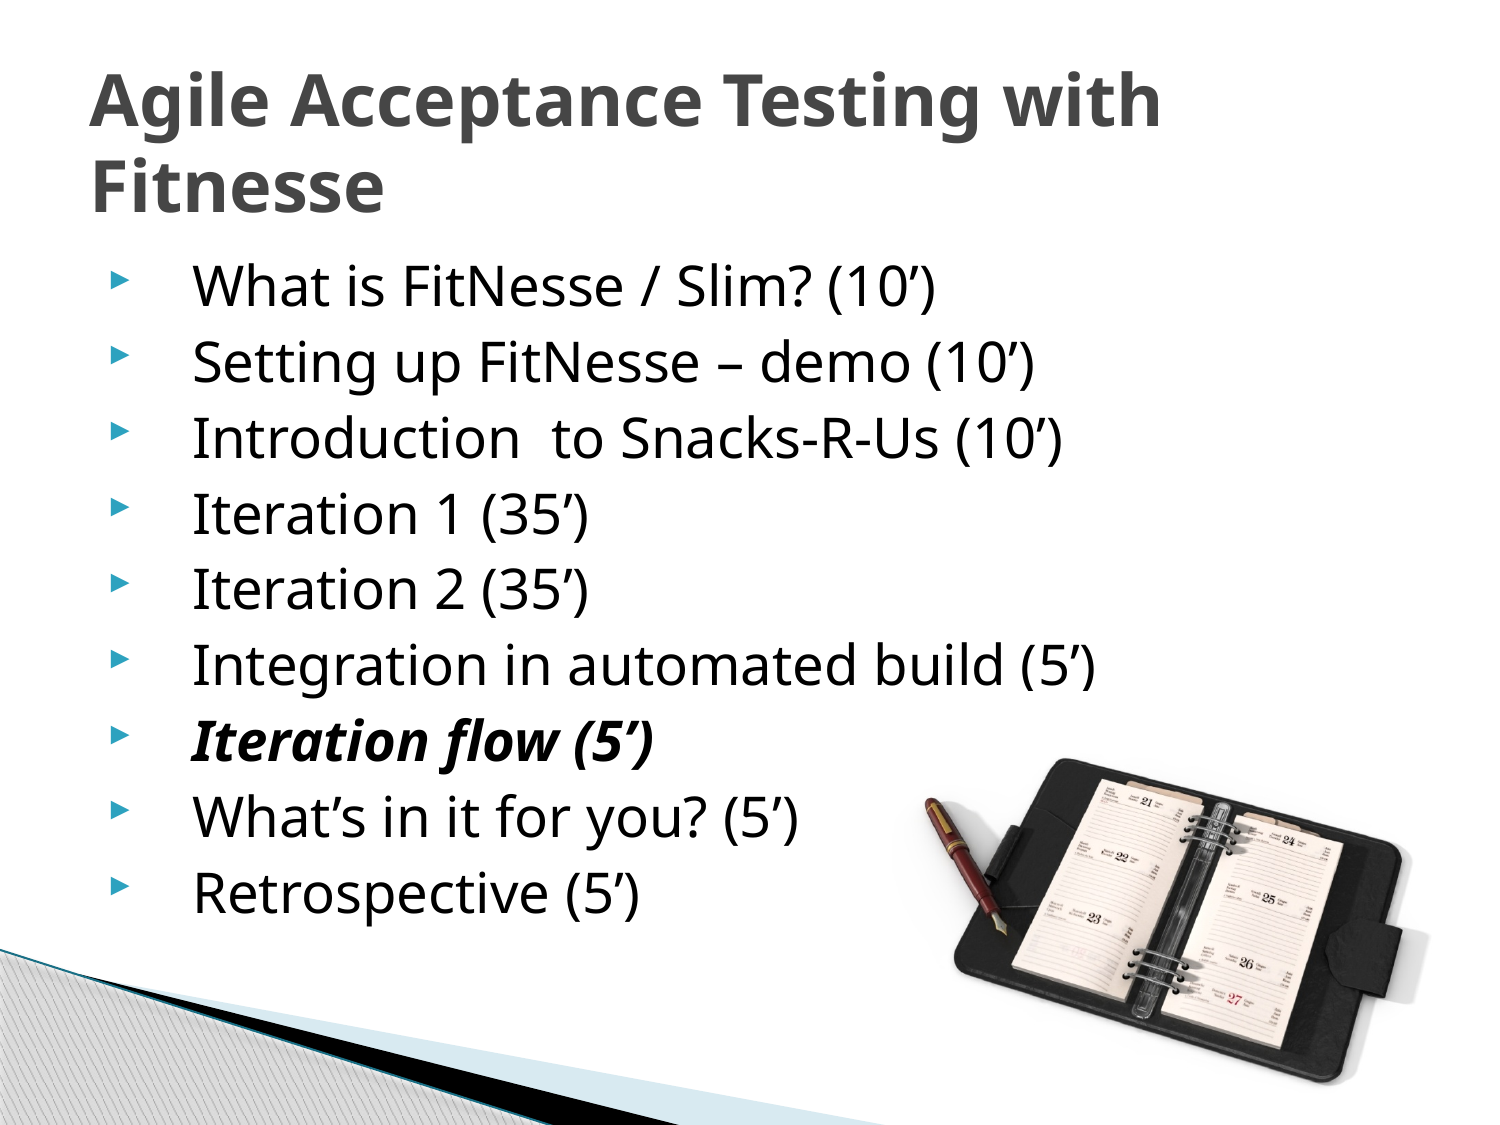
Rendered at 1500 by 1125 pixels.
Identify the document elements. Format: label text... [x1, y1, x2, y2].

title Agile Acceptance Testing with Fitnesse [75, 46, 1425, 235]
picture [892, 691, 1500, 1125]
list What is FitNesse / Slim? (10’) Setting up FitNesse – demo (10’) Introduction to Snacks-R-Us (10’) Iteration 1 (35’) Iteration 2 (35’) Integration in automated build (5’) Iteration flow (5’) What’s in it for you? (5’) Retrospective (5’) [75, 243, 1425, 986]
